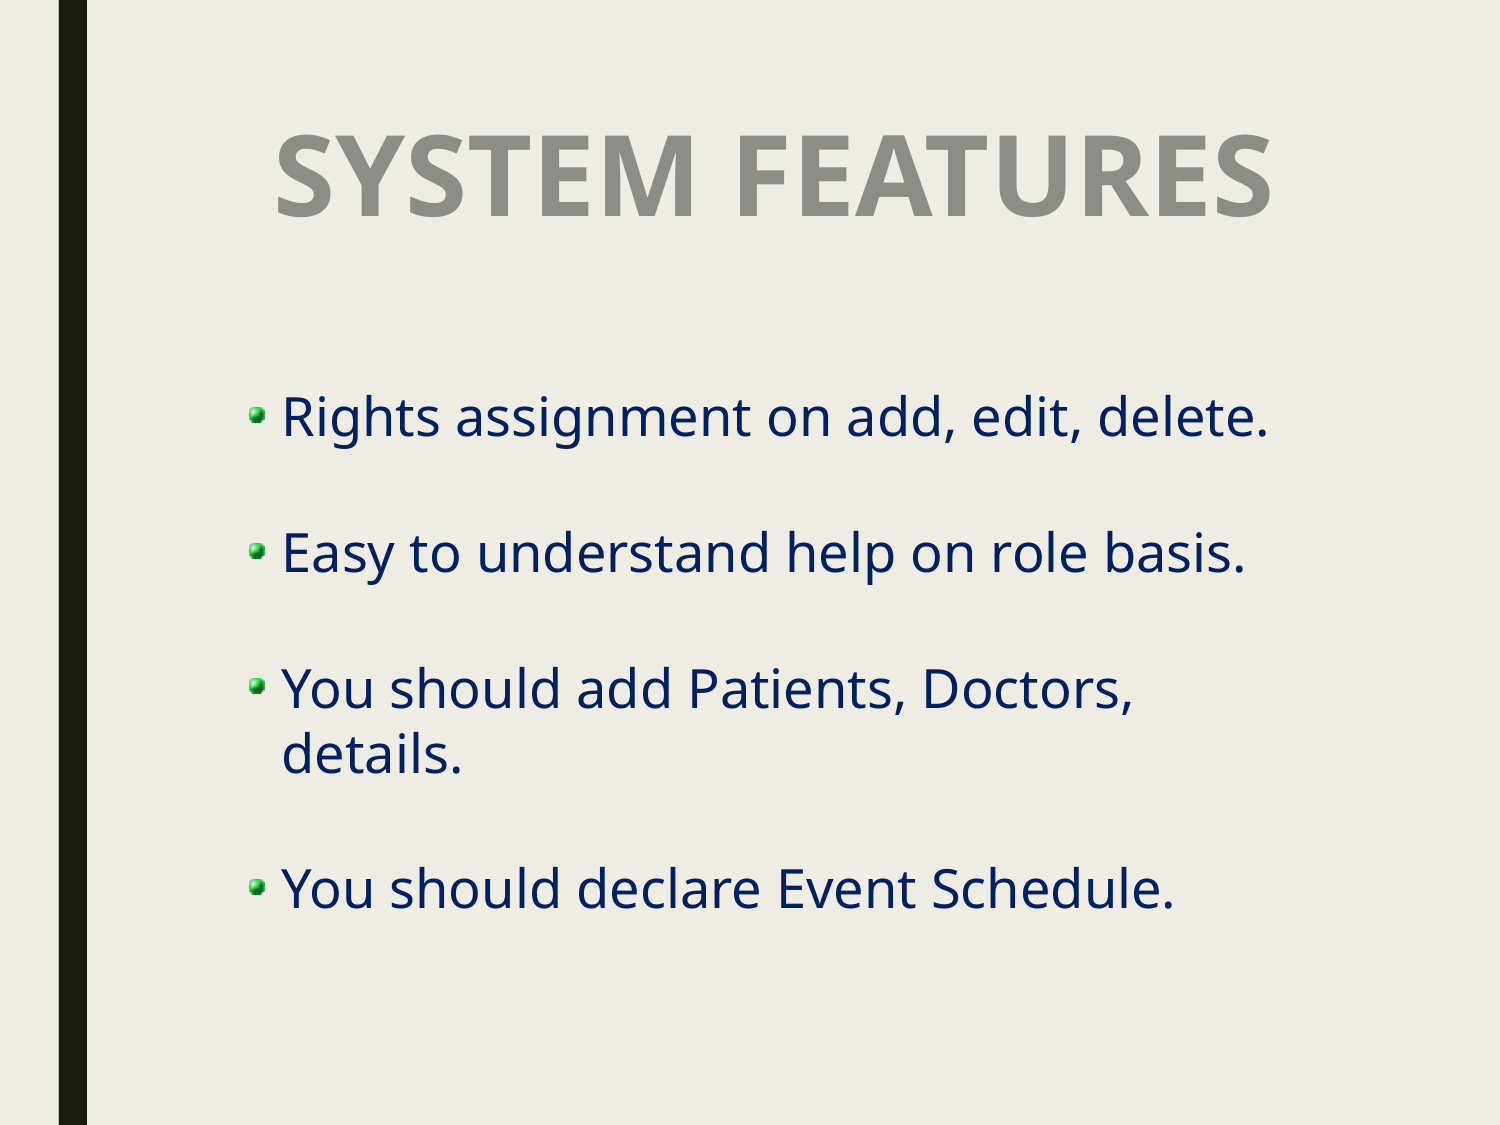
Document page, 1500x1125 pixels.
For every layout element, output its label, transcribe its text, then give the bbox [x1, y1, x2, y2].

picture [249, 407, 265, 423]
list Rights assignment on add, edit, delete. Easy to understand help on role basis. You should add Patients, Doctors, details. You should declare Event Schedule. [168, 375, 1351, 963]
title SYSTEM FEATURES [168, 112, 1351, 357]
picture [249, 543, 265, 559]
picture [249, 879, 265, 895]
picture [249, 678, 265, 694]
